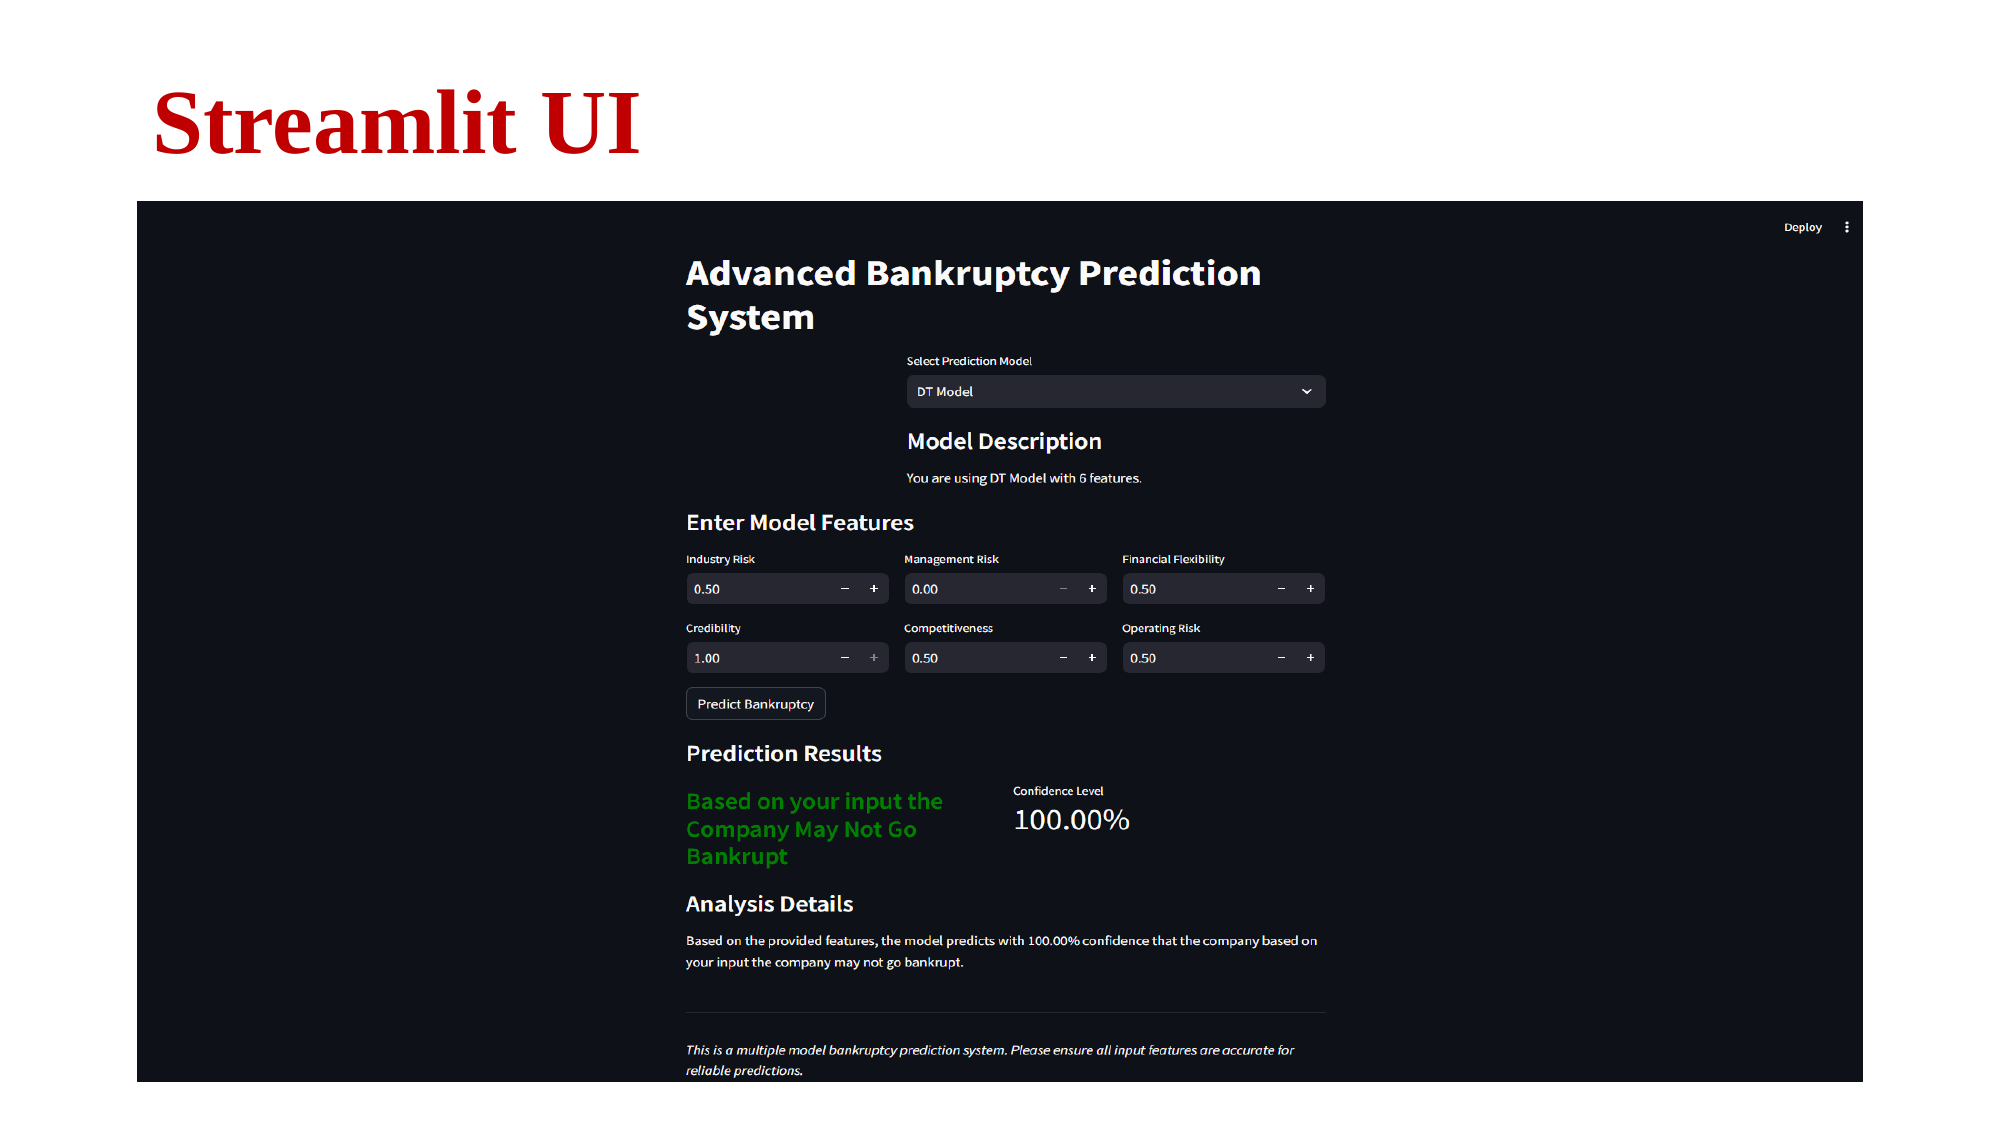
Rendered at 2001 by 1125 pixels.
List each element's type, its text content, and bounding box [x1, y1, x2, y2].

title Streamlit UI [137, 15, 1863, 200]
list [137, 200, 1863, 1082]
